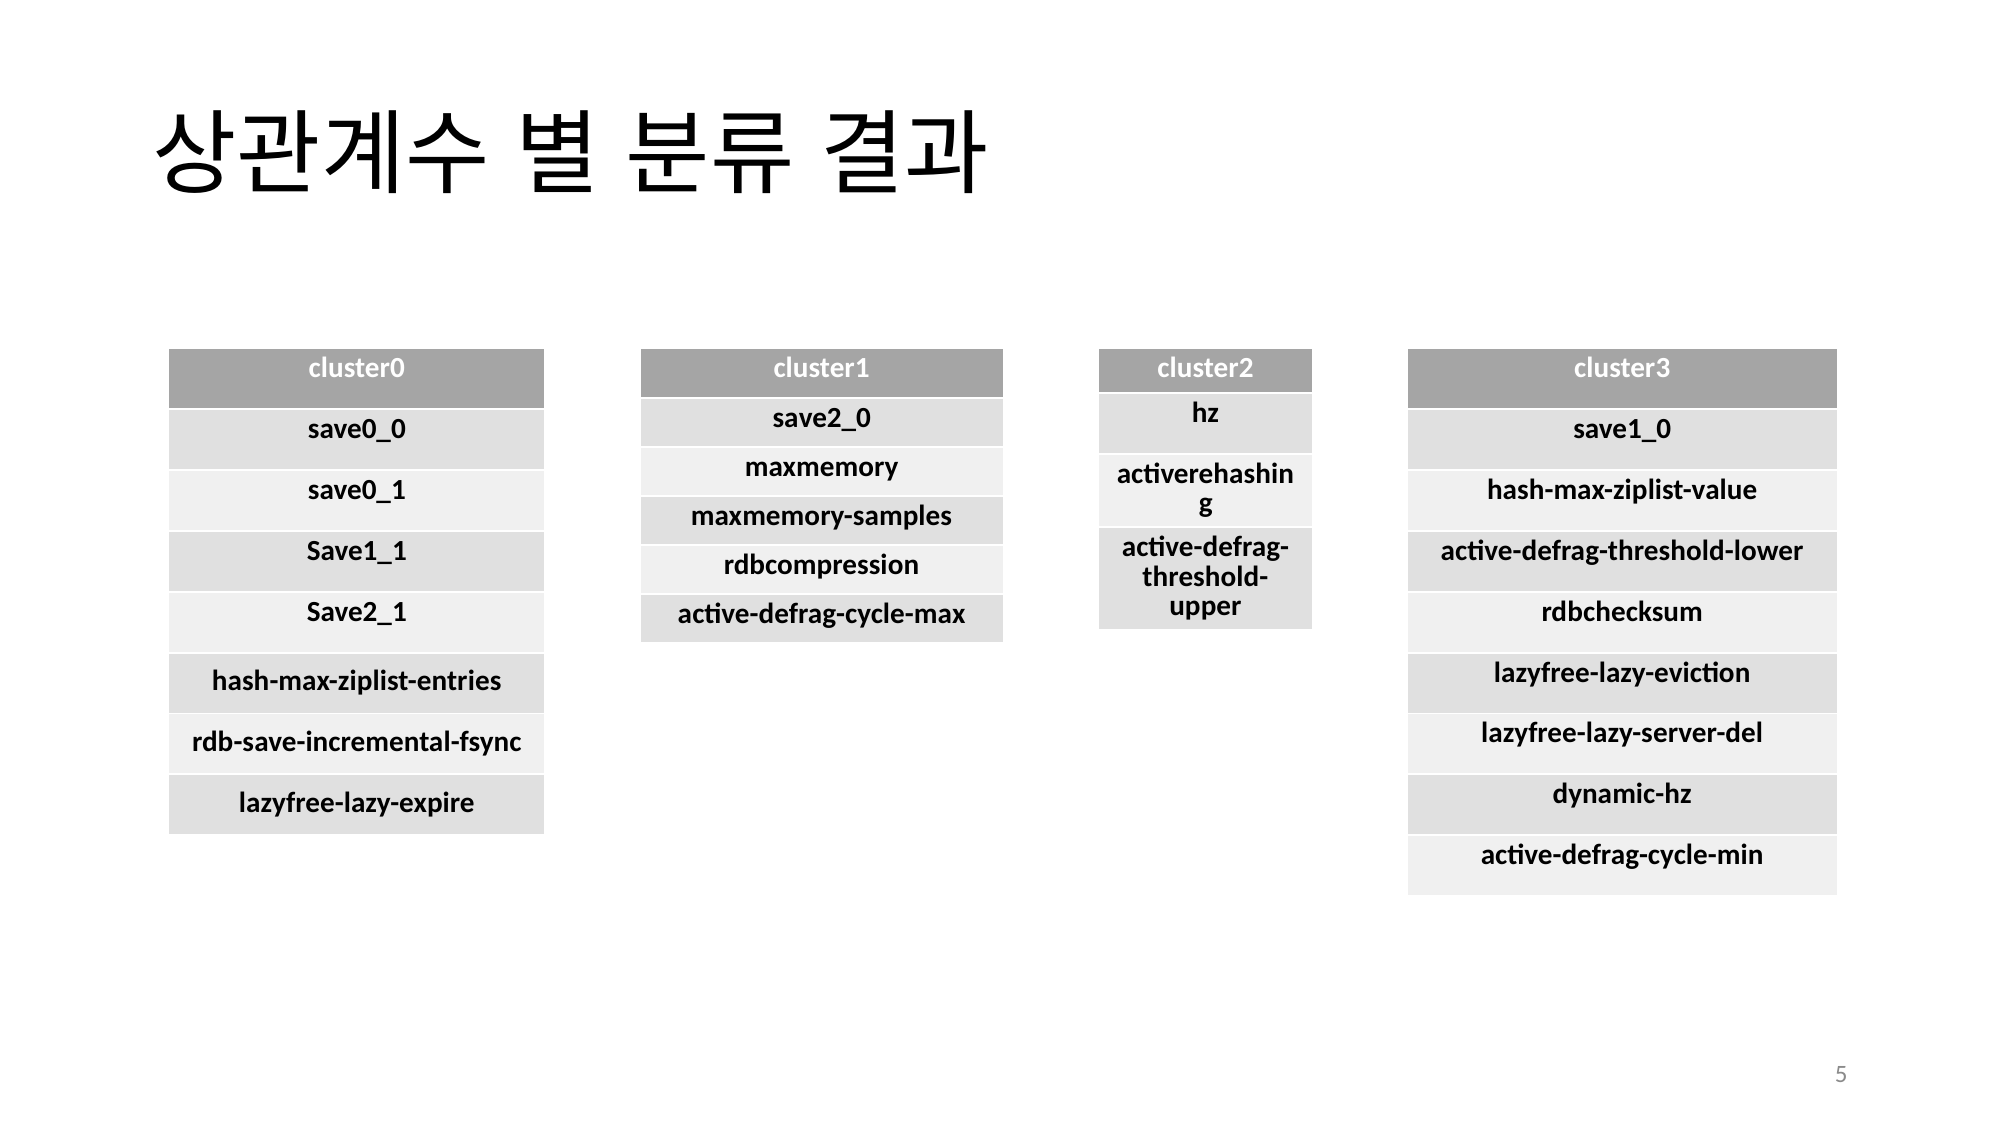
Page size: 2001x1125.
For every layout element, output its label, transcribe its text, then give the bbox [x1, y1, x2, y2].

table_cell active-defrag-cycle-min [1408, 836, 1837, 895]
table_cell maxmemory-samples [641, 497, 1003, 544]
table_cell save0_0 [169, 410, 544, 469]
table_cell activerehashing [1099, 455, 1312, 526]
table_cell Save1_1 [169, 532, 544, 591]
title 상관계수 별 분류 결과 [137, 48, 1863, 266]
table_header cluster2 [1099, 349, 1312, 392]
table_cell save1_0 [1408, 410, 1837, 469]
table_cell save2_0 [641, 399, 1003, 446]
table_cell lazyfree-lazy-eviction [1408, 654, 1837, 713]
slide_number 5 [1412, 1042, 1863, 1103]
table_header cluster0 [169, 349, 544, 408]
table_header cluster3 [1408, 349, 1837, 408]
table_cell dynamic-hz [1408, 775, 1837, 834]
table_cell active-defrag-threshold-upper [1099, 528, 1312, 629]
table_cell hash-max-ziplist-entries [169, 654, 544, 713]
table_cell rdbchecksum [1408, 593, 1837, 652]
table_cell maxmemory [641, 448, 1003, 495]
table_cell lazyfree-lazy-expire [169, 775, 544, 834]
table_cell save0_1 [169, 471, 544, 530]
table_cell hash-max-ziplist-value [1408, 471, 1837, 530]
table_cell lazyfree-lazy-server-del [1408, 714, 1837, 773]
table_cell active-defrag-threshold-lower [1408, 532, 1837, 591]
table_cell Save2_1 [169, 593, 544, 652]
table_cell active-defrag-cycle-max [641, 595, 1003, 642]
table_header cluster1 [641, 349, 1003, 397]
table_cell rdb-save-incremental-fsync [169, 714, 544, 773]
table_cell hz [1099, 394, 1312, 453]
table_cell rdbcompression [641, 546, 1003, 593]
